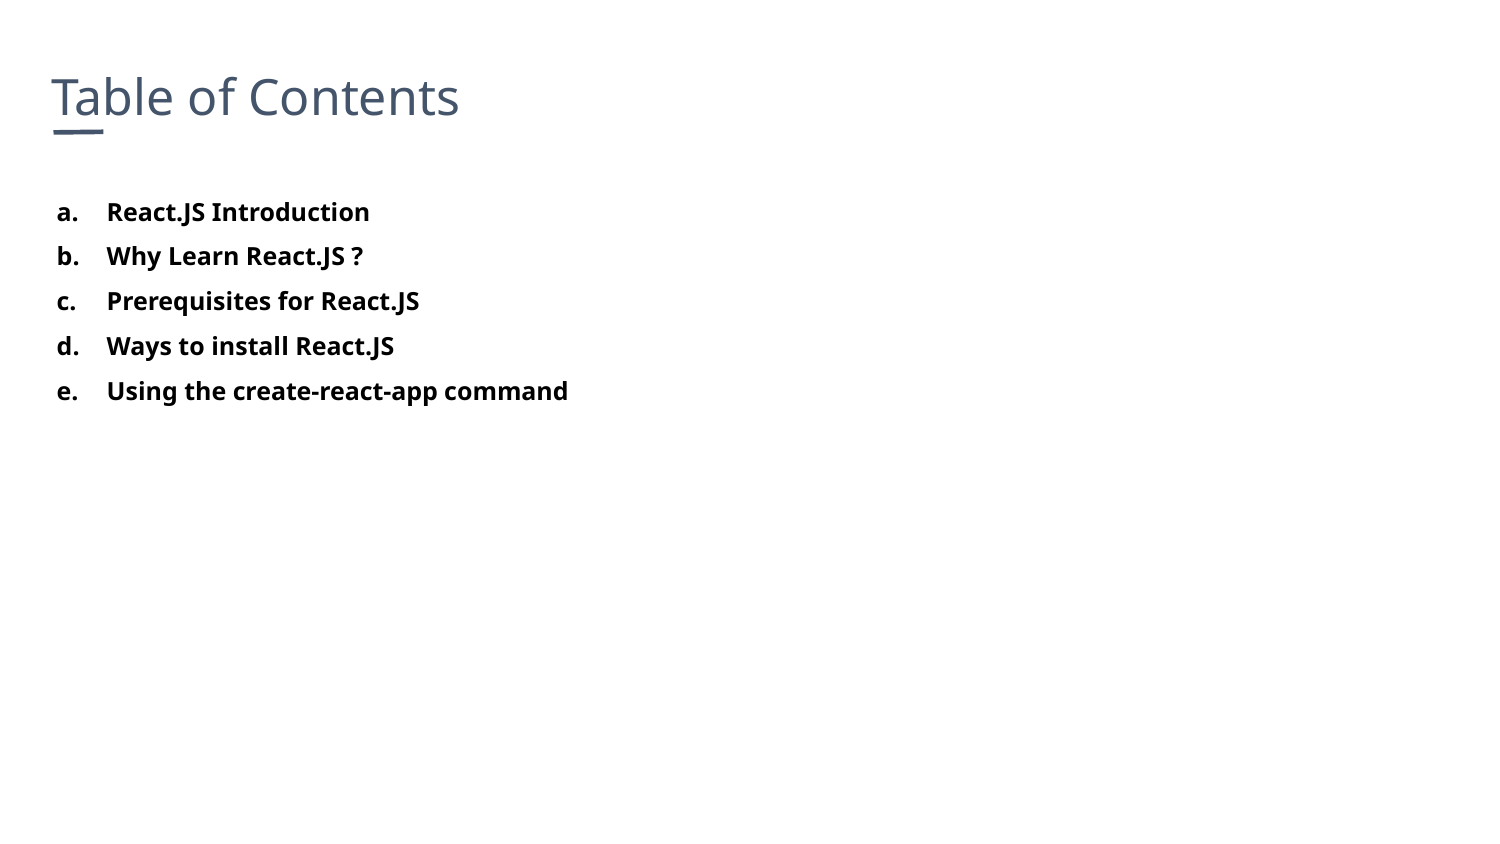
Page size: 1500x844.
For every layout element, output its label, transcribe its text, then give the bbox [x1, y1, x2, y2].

title Table of Contents [39, 17, 518, 175]
list React.JS Introduction Why Learn React.JS ? Prerequisites for React.JS Ways to install React.JS Using the create-react-app command [20, 175, 1401, 751]
